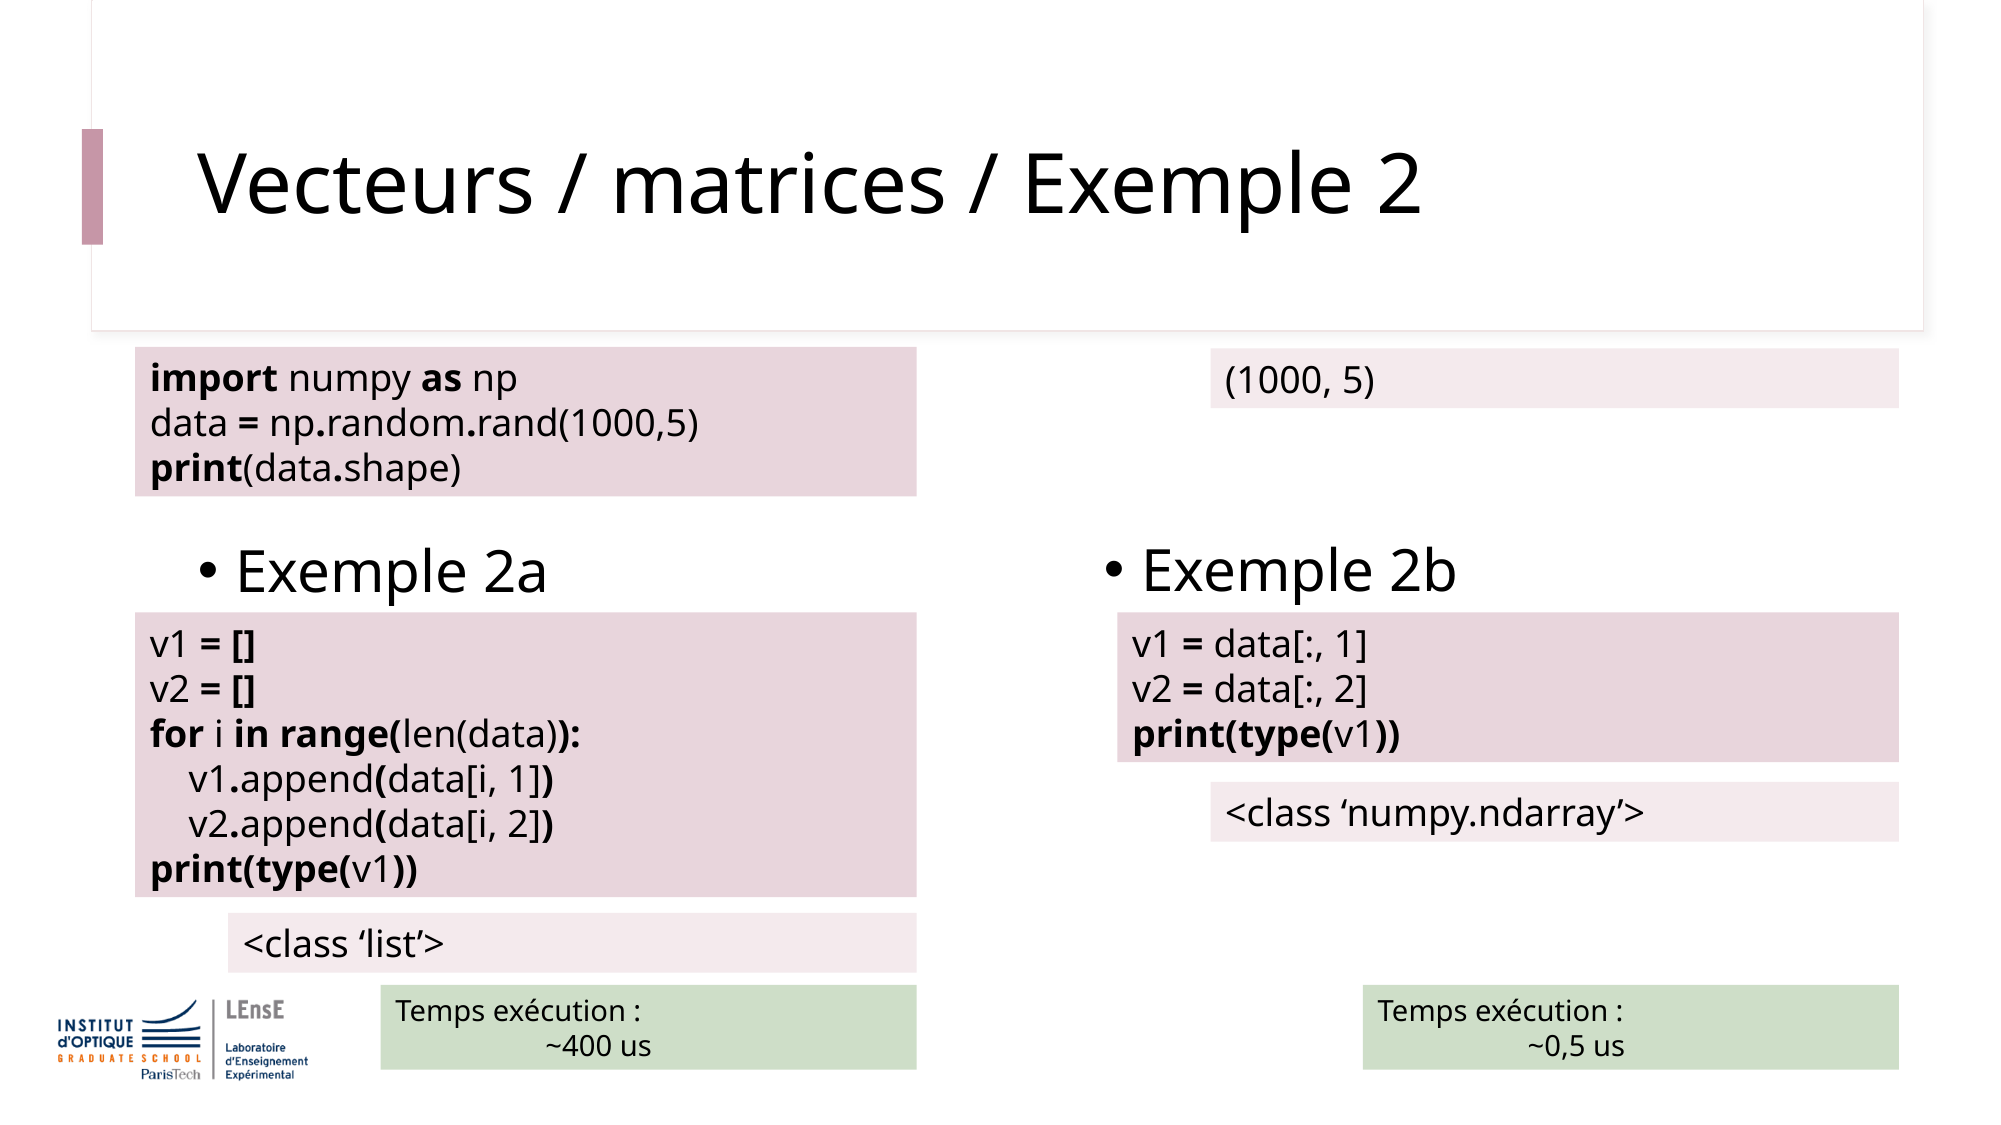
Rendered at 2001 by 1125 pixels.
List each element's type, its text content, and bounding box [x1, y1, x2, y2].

text_box Temps exécution : ~0,5 us [1362, 984, 1899, 1070]
list Exemple 2a [183, 519, 993, 1014]
text_box v1 = [] v2 = [] for i in range(len(data)): v1.append(data[i, 1]) v2.append(data[i, 2]) print(type(v1)) [135, 612, 917, 898]
text_box import numpy as np data = np.random.rand(1000,5) print(data.shape) [135, 346, 917, 497]
text_box <class ‘numpy.ndarray’> [1210, 781, 1899, 842]
text_box Exemple 2b [1088, 518, 1899, 1013]
text_box v1 = data[:, 1] v2 = data[:, 2] print(type(v1)) [1117, 612, 1899, 763]
text_box Temps exécution : ~400 us [380, 984, 917, 1070]
picture [33, 973, 333, 1097]
text_box (1000, 5) [1210, 348, 1899, 409]
text_box <class ‘list’> [228, 912, 917, 973]
title Vecteurs / matrices / Exemple 2 [183, 90, 1851, 284]
